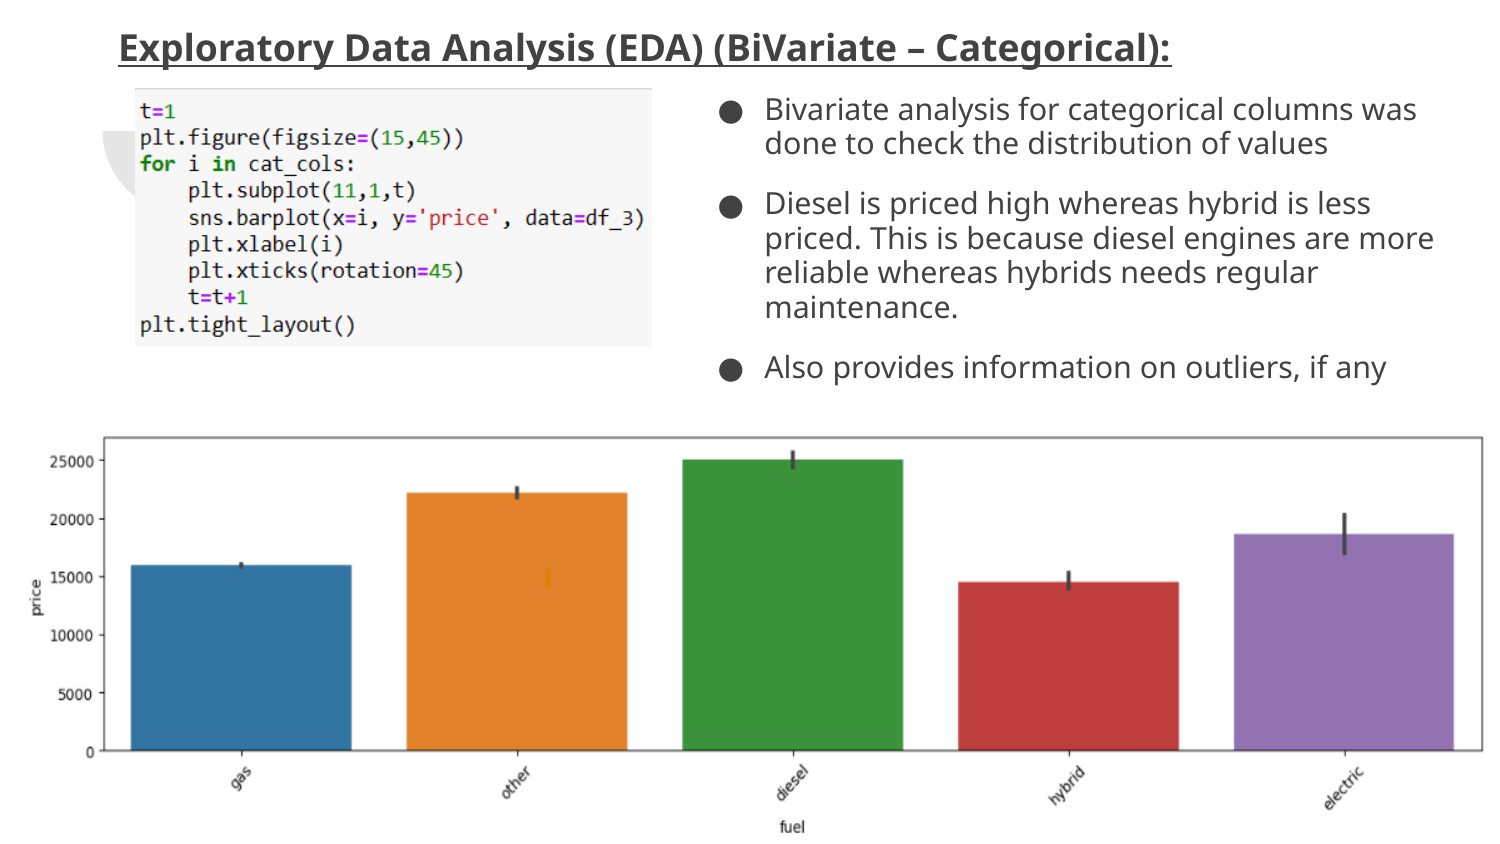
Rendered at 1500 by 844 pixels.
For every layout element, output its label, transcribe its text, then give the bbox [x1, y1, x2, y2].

picture [0, 405, 1500, 844]
list Bivariate analysis for categorical columns was done to check the distribution of values Diesel is priced high whereas hybrid is less priced. This is because diesel engines are more reliable whereas hybrids needs regular maintenance. Also provides information on outliers, if any [702, 77, 1461, 291]
title Exploratory Data Analysis (EDA) (BiVariate – Categorical): [103, 12, 1339, 111]
picture [135, 87, 653, 347]
